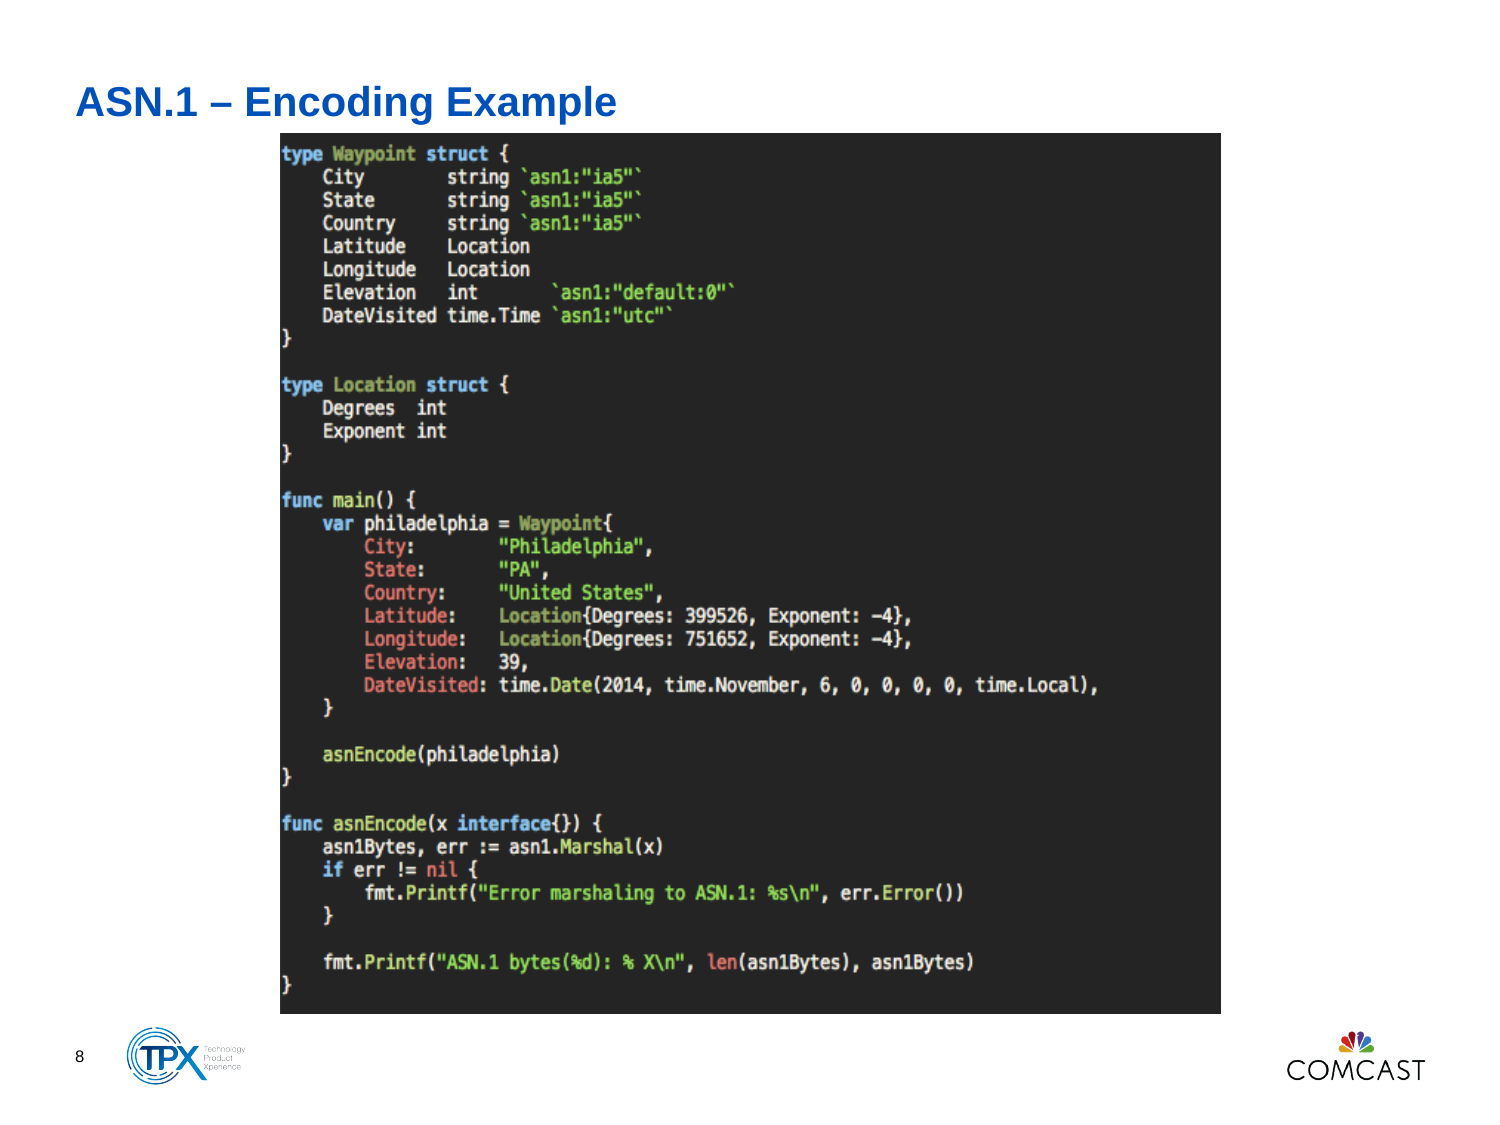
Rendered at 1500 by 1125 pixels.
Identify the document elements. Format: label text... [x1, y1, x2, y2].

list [280, 133, 1221, 1015]
title ASN.1 – Encoding Example [75, 74, 1426, 134]
slide_number 8 [75, 1037, 124, 1075]
picture [125, 1025, 251, 1086]
picture [1286, 1030, 1426, 1081]
